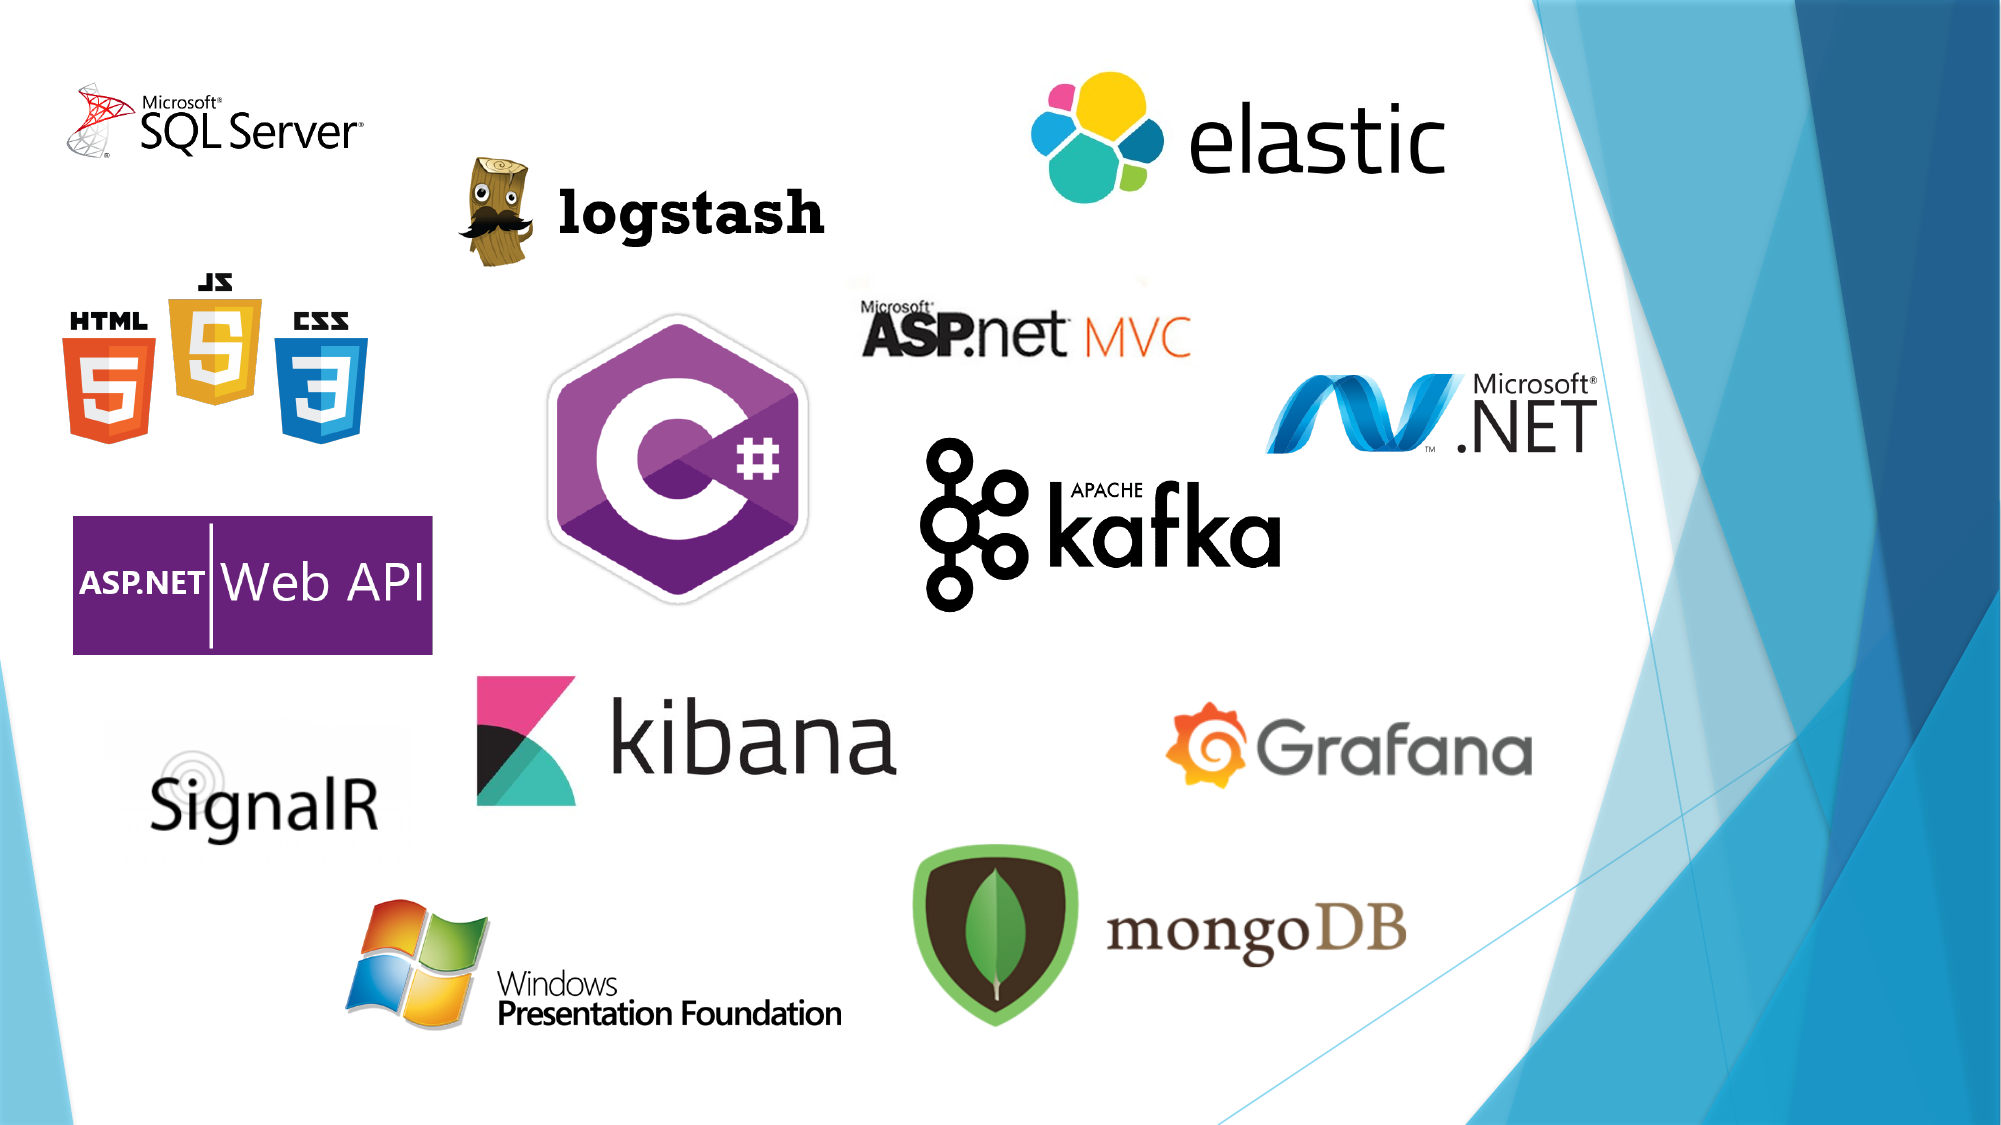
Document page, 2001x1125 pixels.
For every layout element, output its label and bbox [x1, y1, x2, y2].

picture [344, 899, 842, 1032]
picture [1028, 59, 1450, 225]
picture [104, 707, 419, 866]
picture [65, 81, 365, 159]
picture [54, 265, 377, 455]
picture [0, 135, 1597, 1074]
